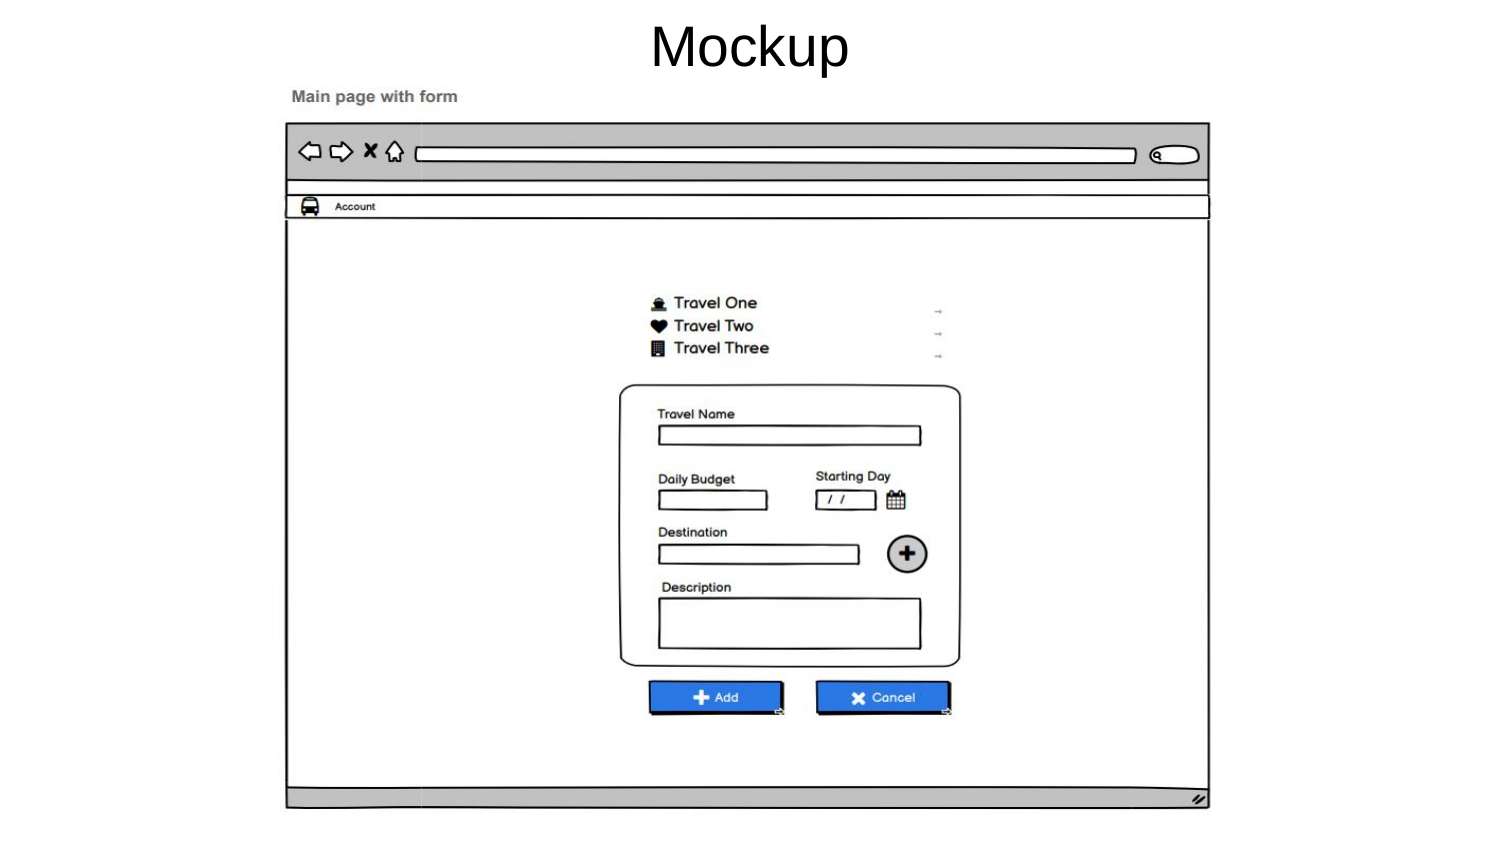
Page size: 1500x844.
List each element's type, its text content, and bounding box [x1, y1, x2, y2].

picture [278, 77, 1222, 817]
title Mockup [51, 0, 1449, 94]
